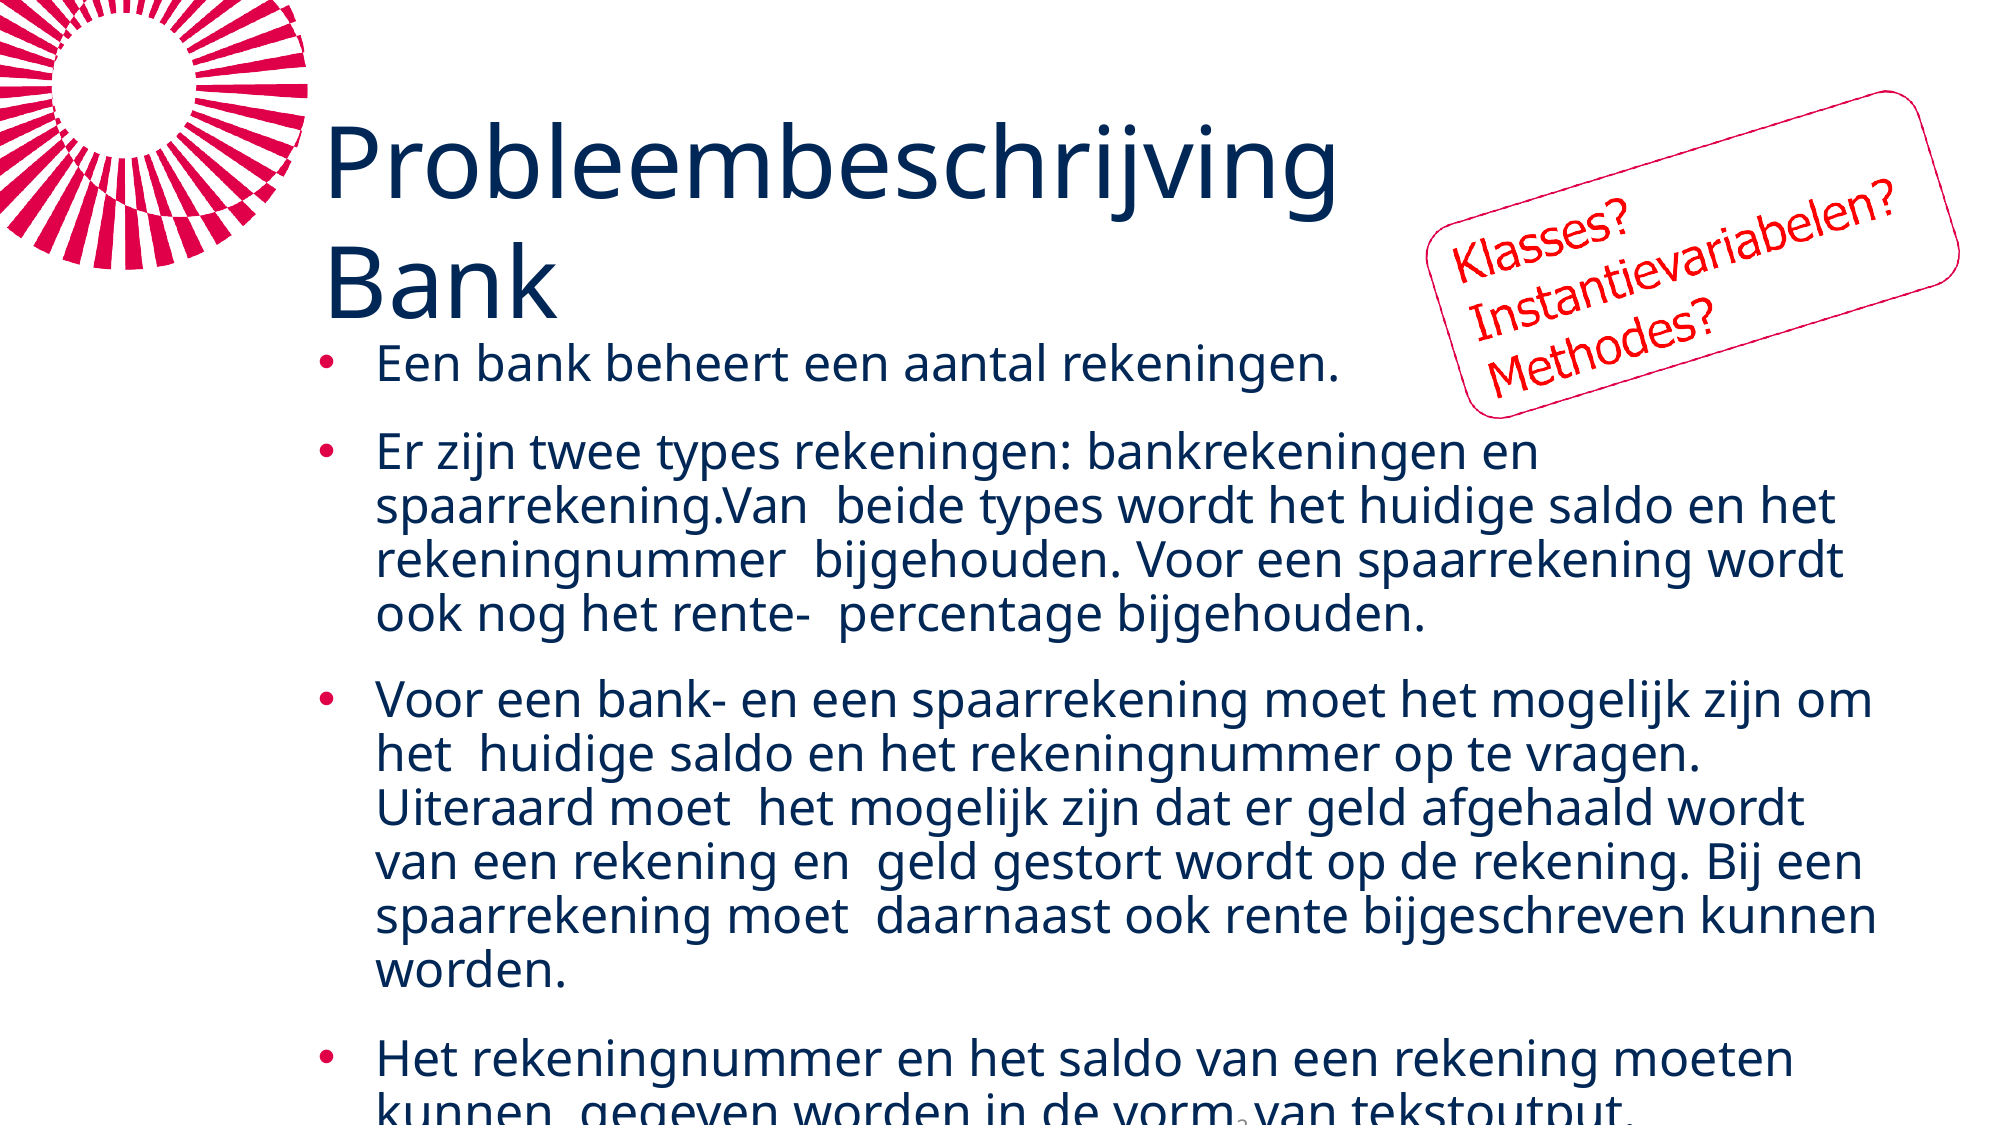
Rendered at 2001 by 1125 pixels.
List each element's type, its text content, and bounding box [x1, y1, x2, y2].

text_box Een bank beheert een aantal rekeningen. Er zijn twee types rekeningen: bankrekeningen en spaarrekening.Van beide types wordt het huidige saldo en het rekeningnummer bijgehouden. Voor een spaarrekening wordt ook nog het rente- percentage bijgehouden. Voor een bank- en een spaarrekening moet het mogelijk zijn om het huidige saldo en het rekeningnummer op te vragen. Uiteraard moet het mogelijk zijn dat er geld afgehaald wordt van een rekening en geld gestort wordt op de rekening. Bij een spaarrekening moet daarnaast ook rente bijgeschreven kunnen worden. Het rekeningnummer en het saldo van een rekening moeten kunnen gegeven worden in de vorm2 van tekstoutput. [307, 302, 1917, 1125]
picture [0, 0, 308, 270]
title Probleembeschrijving Bank [320, 96, 1425, 302]
text_box [1425, 90, 1960, 419]
